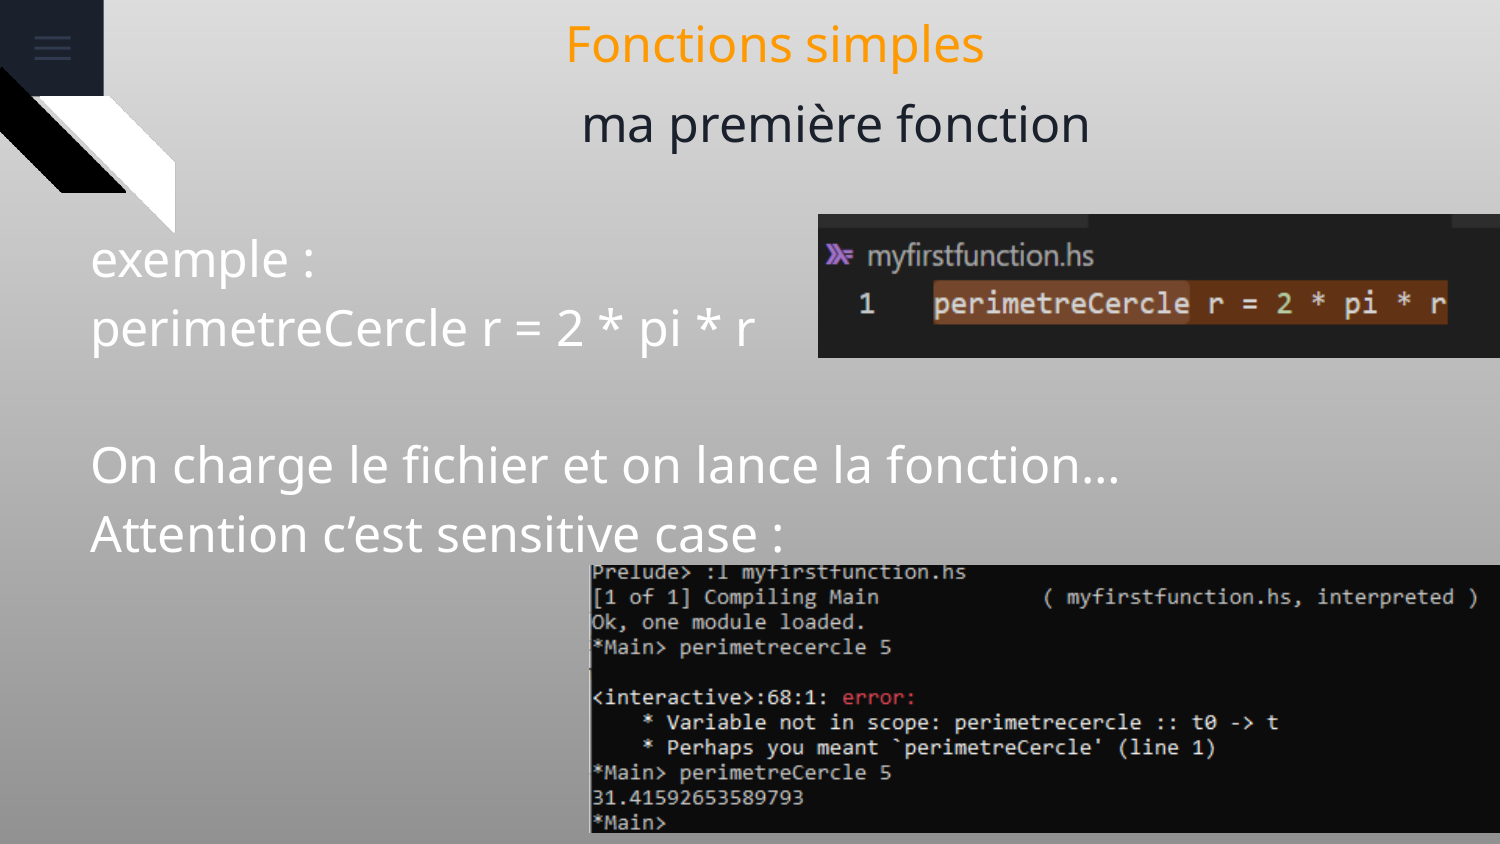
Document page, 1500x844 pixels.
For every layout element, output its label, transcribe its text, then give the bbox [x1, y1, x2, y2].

text_box ma première fonction [172, 77, 1500, 168]
picture [588, 565, 1500, 833]
picture [818, 214, 1500, 358]
picture [0, 67, 176, 190]
title Fonctions simples [204, 0, 1360, 67]
text_box exemple : perimetreCercle r = 2 * pi * r On charge le fichier et on lance la fonction… Attention c’est sensitive case : [0, 190, 1500, 591]
